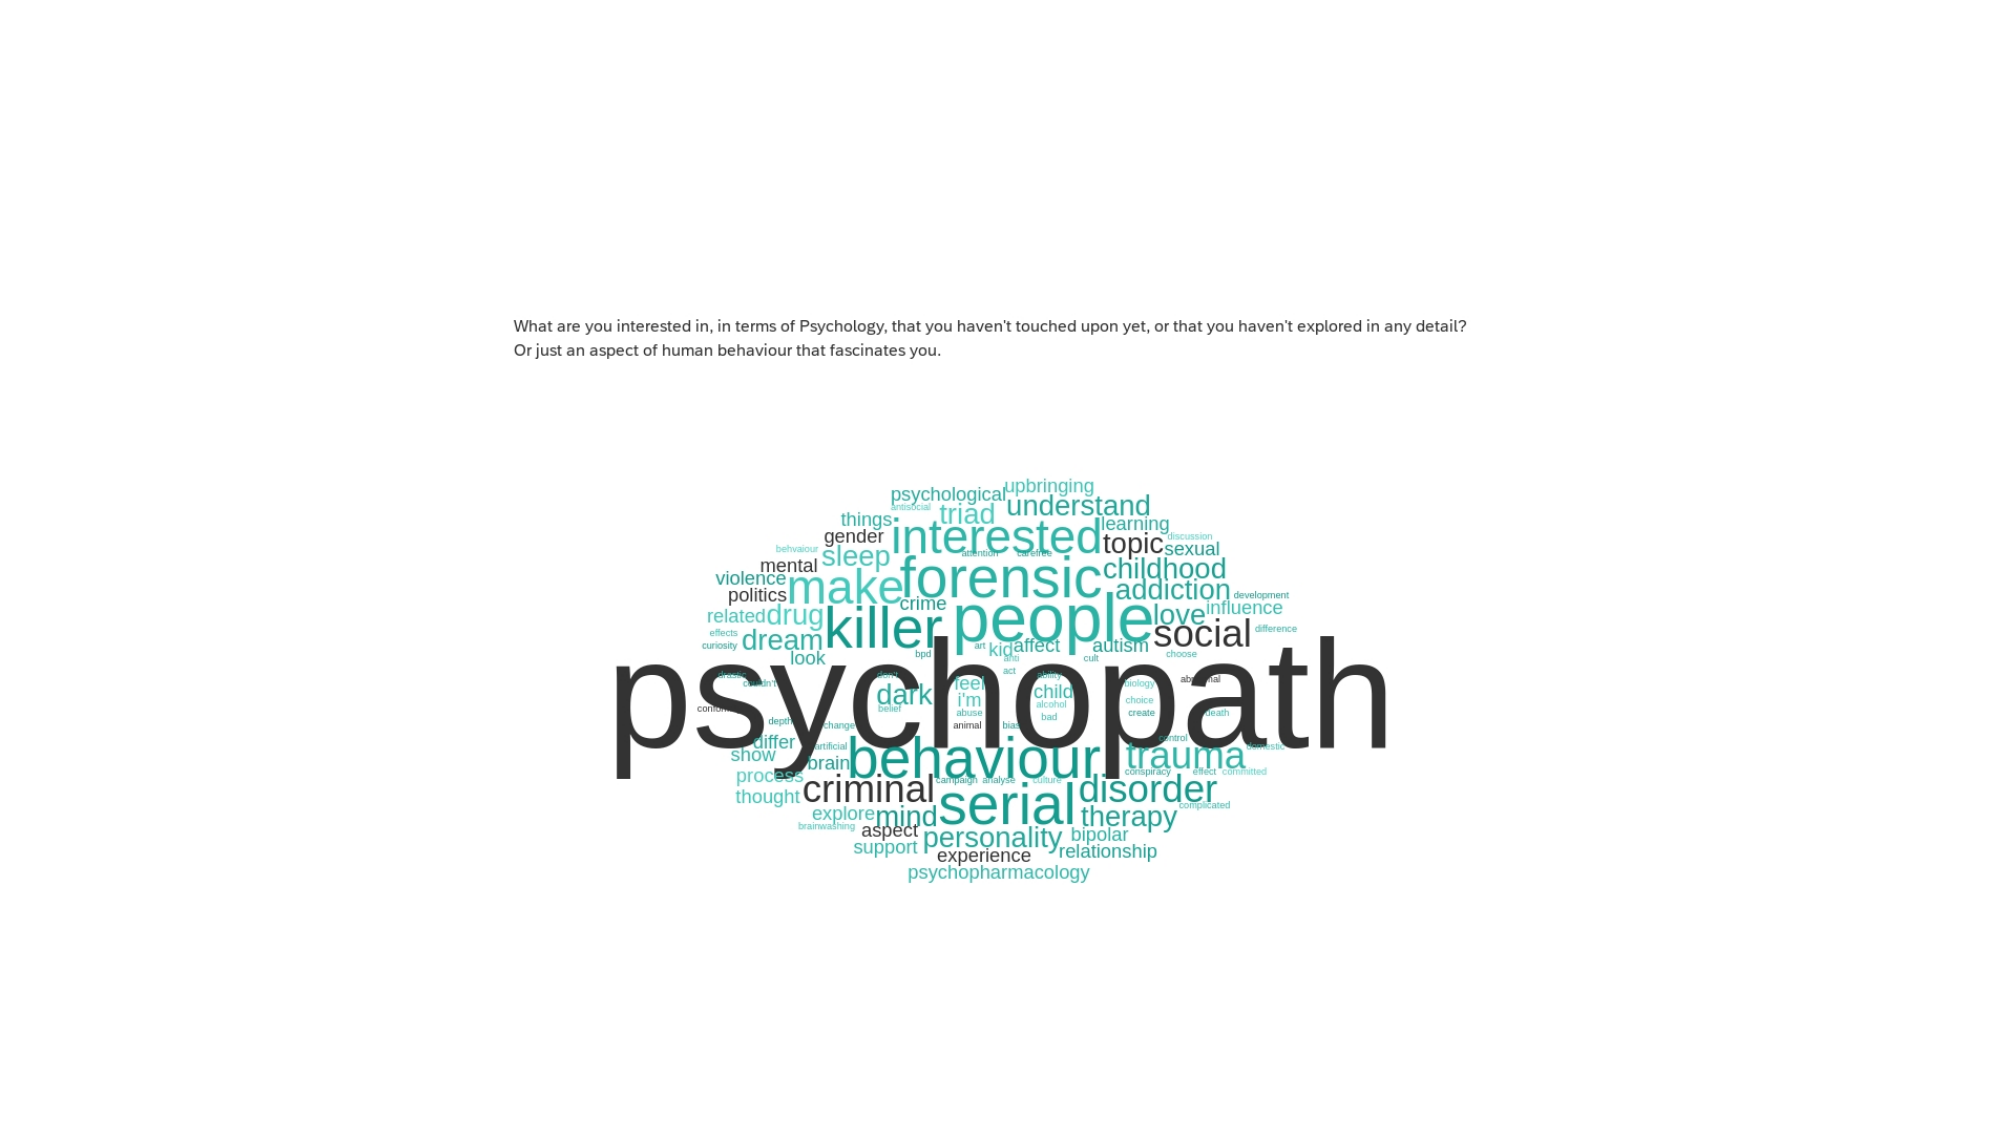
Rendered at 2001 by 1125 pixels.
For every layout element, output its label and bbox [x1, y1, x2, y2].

picture [497, 297, 1505, 1011]
